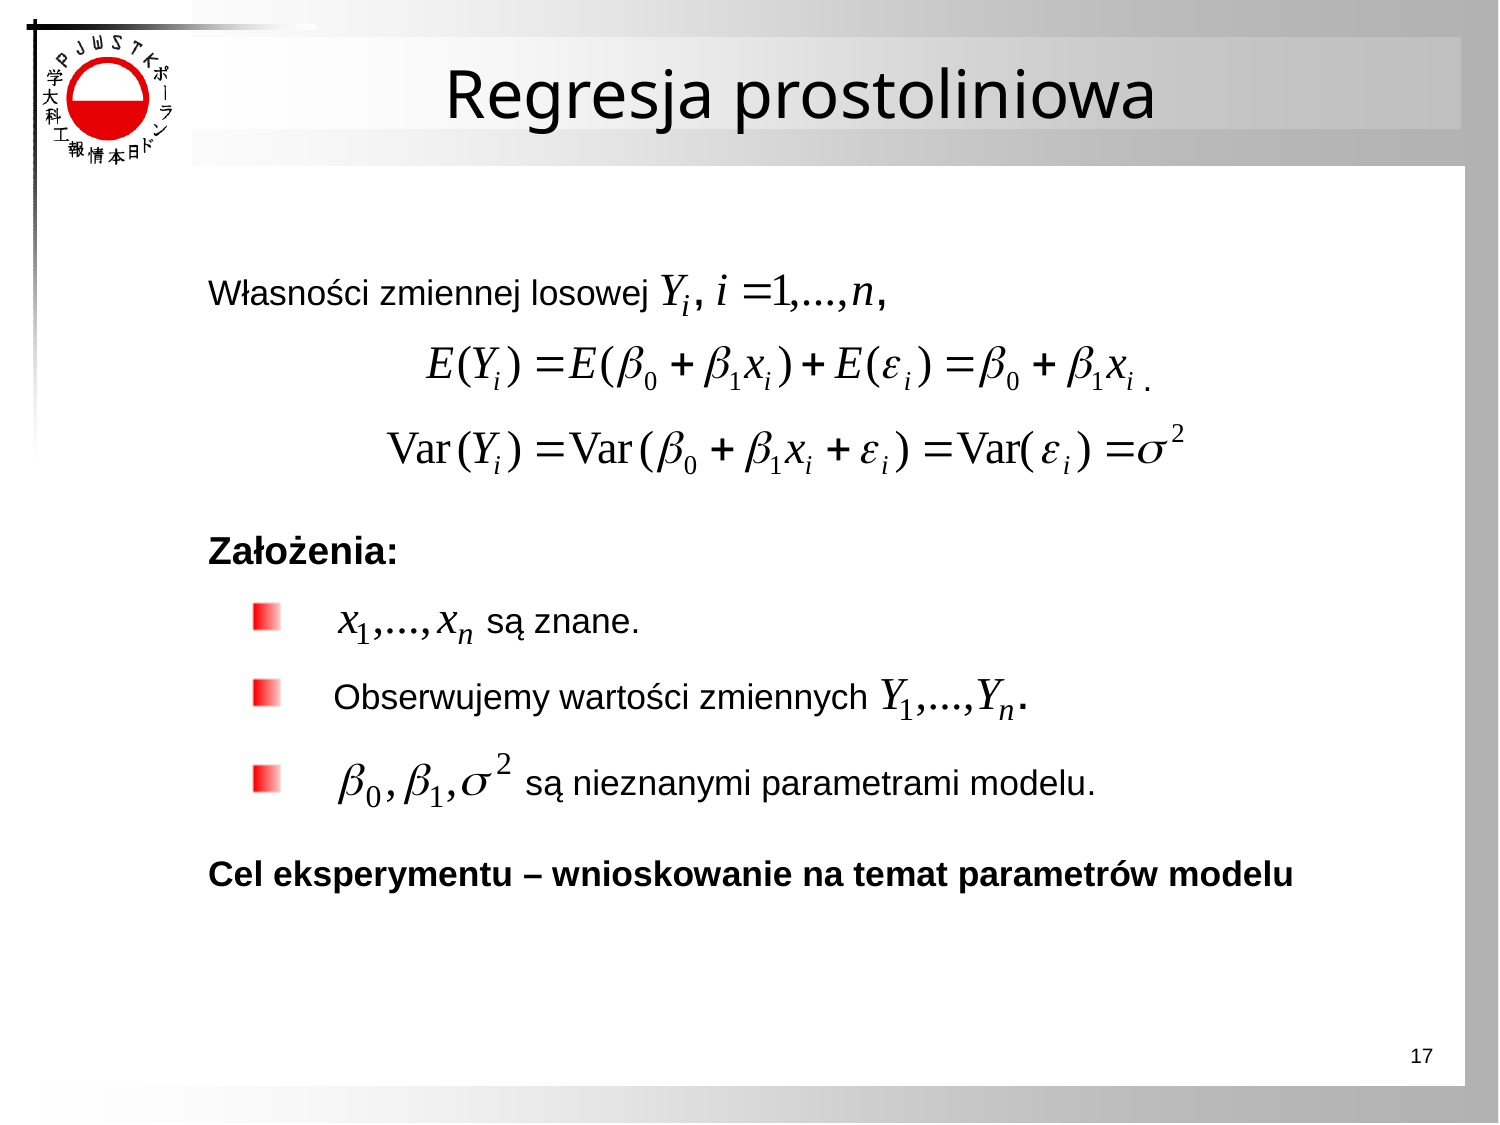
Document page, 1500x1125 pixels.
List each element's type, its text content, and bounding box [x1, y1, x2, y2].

slide_number 17 [1352, 1034, 1449, 1081]
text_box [207, 266, 1364, 971]
text_box Regresja prostoliniowa [259, 44, 1355, 140]
